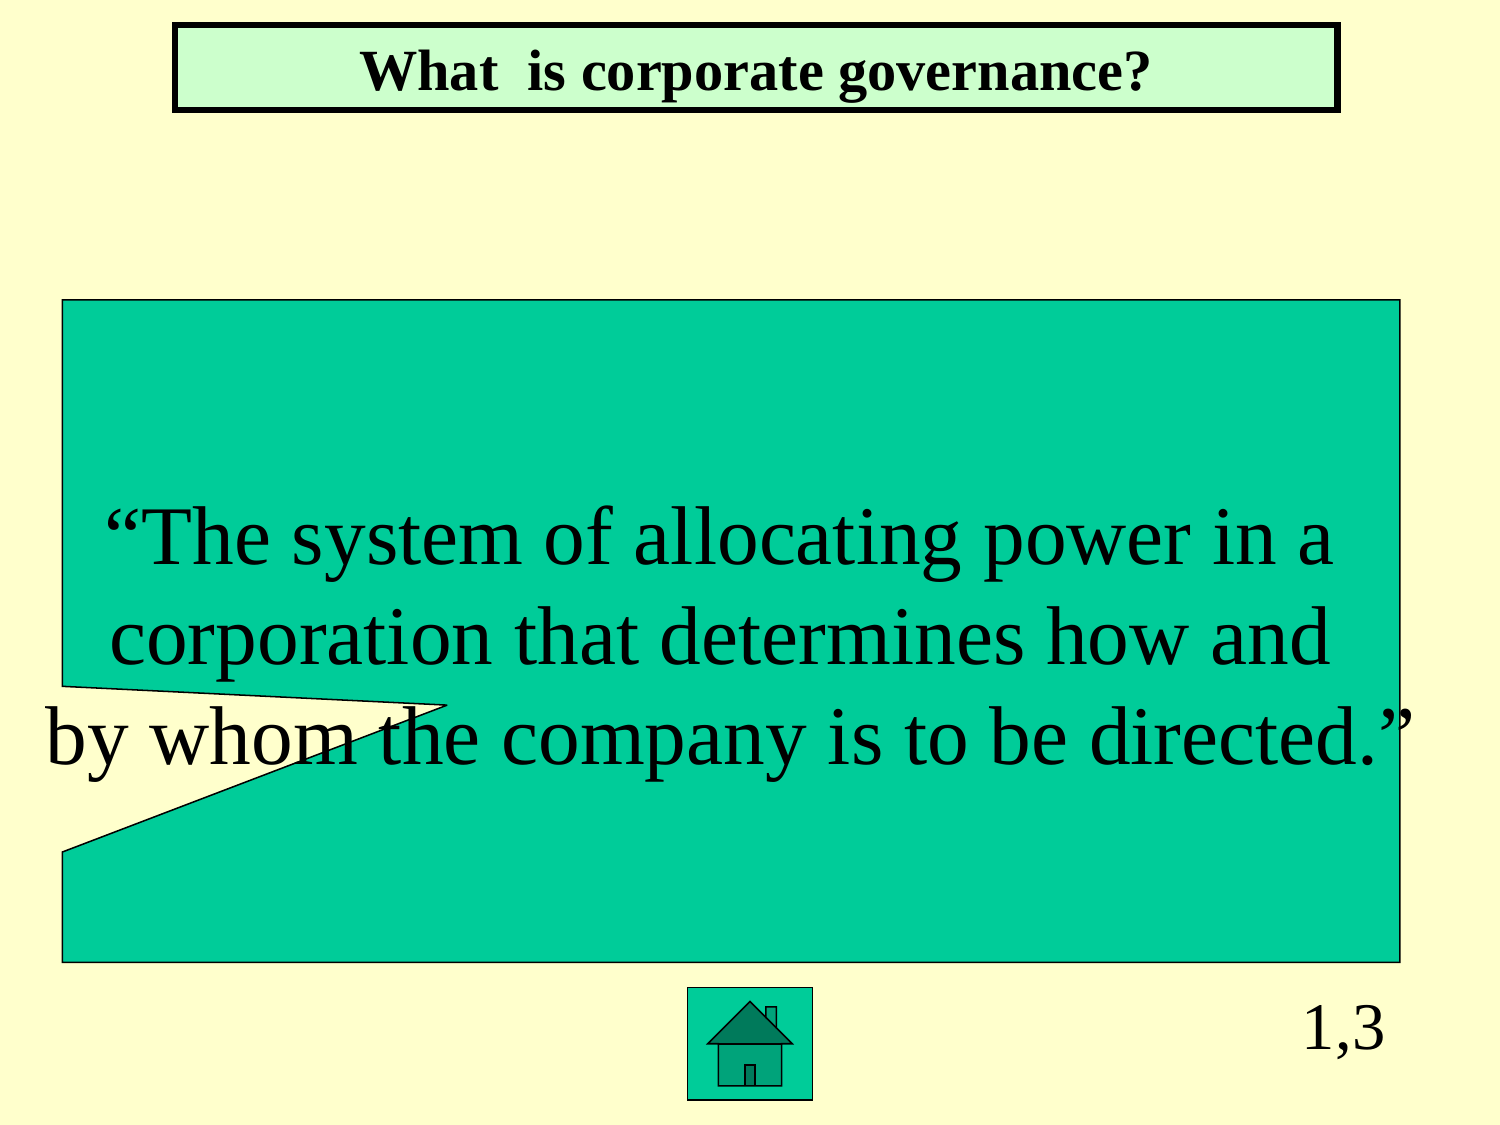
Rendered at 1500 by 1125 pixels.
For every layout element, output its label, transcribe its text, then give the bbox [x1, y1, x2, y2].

text_box [687, 987, 813, 1101]
text_box What is corporate governance? [174, 24, 1338, 110]
subtitle 1,3 [1187, 974, 1500, 1125]
text_box “The system of allocating power in a corporation that determines how and by whom the company is to be directed.” [62, 299, 1400, 963]
